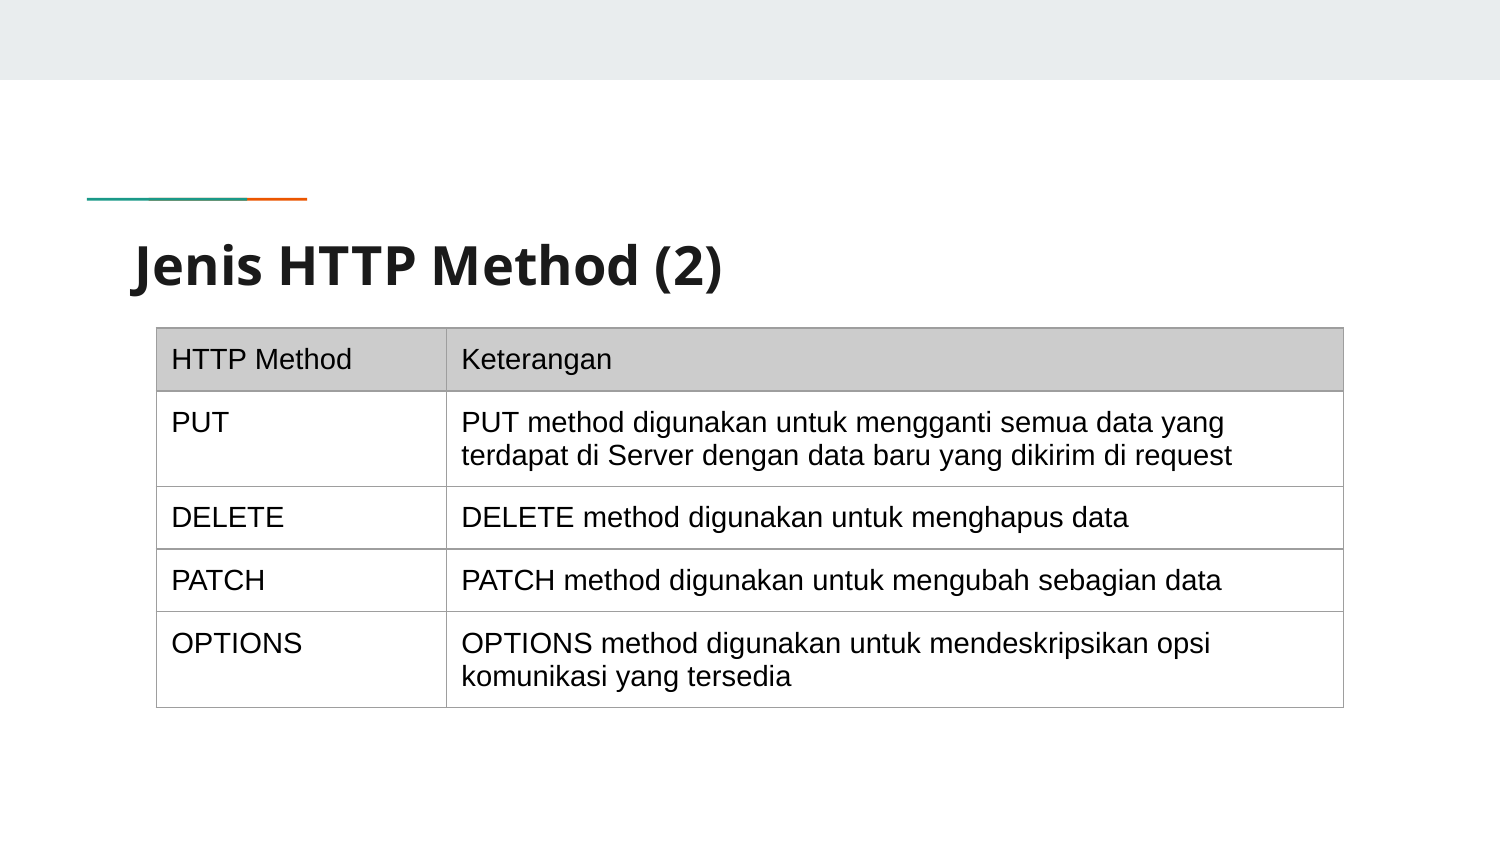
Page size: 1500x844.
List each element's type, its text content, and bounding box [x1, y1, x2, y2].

table_header HTTP Method [157, 329, 446, 390]
table_cell PUT [157, 392, 446, 486]
table_cell DELETE [157, 487, 446, 548]
table_cell PATCH [157, 550, 446, 611]
table_cell PUT method digunakan untuk mengganti semua data yang terdapat di Server dengan data baru yang dikirim di request [447, 392, 1343, 486]
table_cell DELETE method digunakan untuk menghapus data [447, 487, 1343, 548]
title Jenis HTTP Method (2) [119, 216, 1381, 305]
table_header Keterangan [447, 329, 1343, 390]
table_cell OPTIONS [157, 612, 446, 707]
table_cell OPTIONS method digunakan untuk mendeskripsikan opsi komunikasi yang tersedia [447, 612, 1343, 707]
table_cell PATCH method digunakan untuk mengubah sebagian data [447, 550, 1343, 611]
